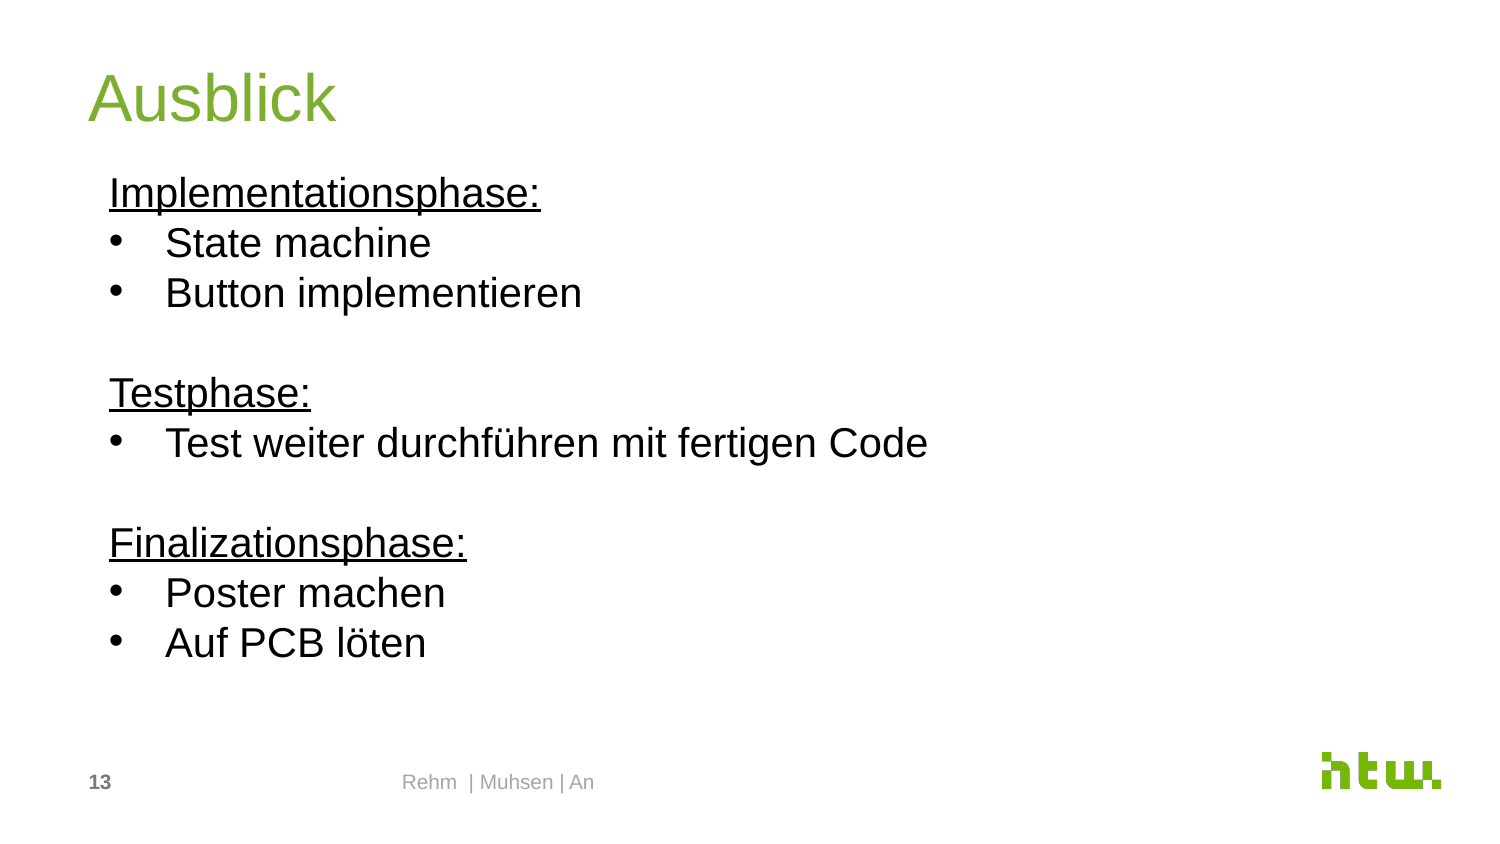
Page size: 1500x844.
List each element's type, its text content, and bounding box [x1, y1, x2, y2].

text_box Ausblick [88, 50, 1323, 123]
text_box ‹#› [88, 768, 372, 799]
text_box Rehm | Muhsen | An [401, 768, 1302, 799]
text_box Implementationsphase: State machine Button implementieren Testphase: Test weiter durchführen mit fertigen Code Finalizationsphase: Poster machen Auf PCB löten [108, 165, 956, 727]
picture [1322, 752, 1441, 789]
